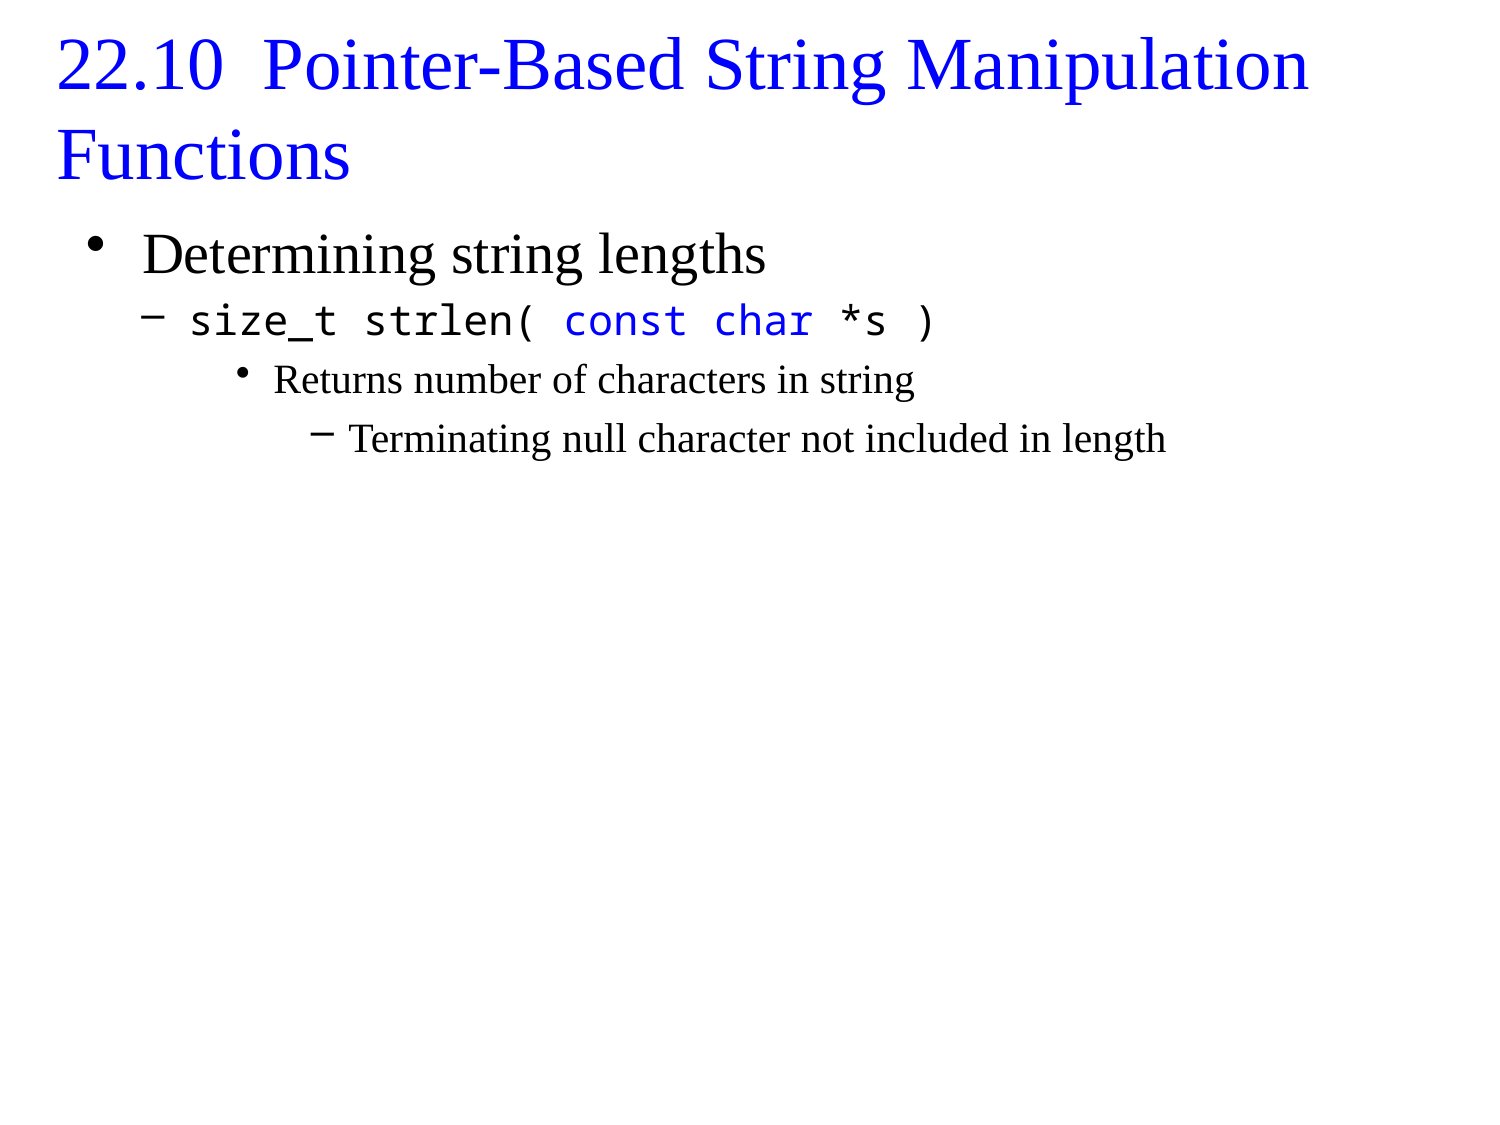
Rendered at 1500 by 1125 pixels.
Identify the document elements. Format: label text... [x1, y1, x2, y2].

list Determining string lengths size_t strlen( const char *s ) Returns number of characters in string Terminating null character not included in length [70, 207, 1430, 1036]
title 22.10 Pointer-Based String Manipulation Functions [40, 30, 1459, 179]
